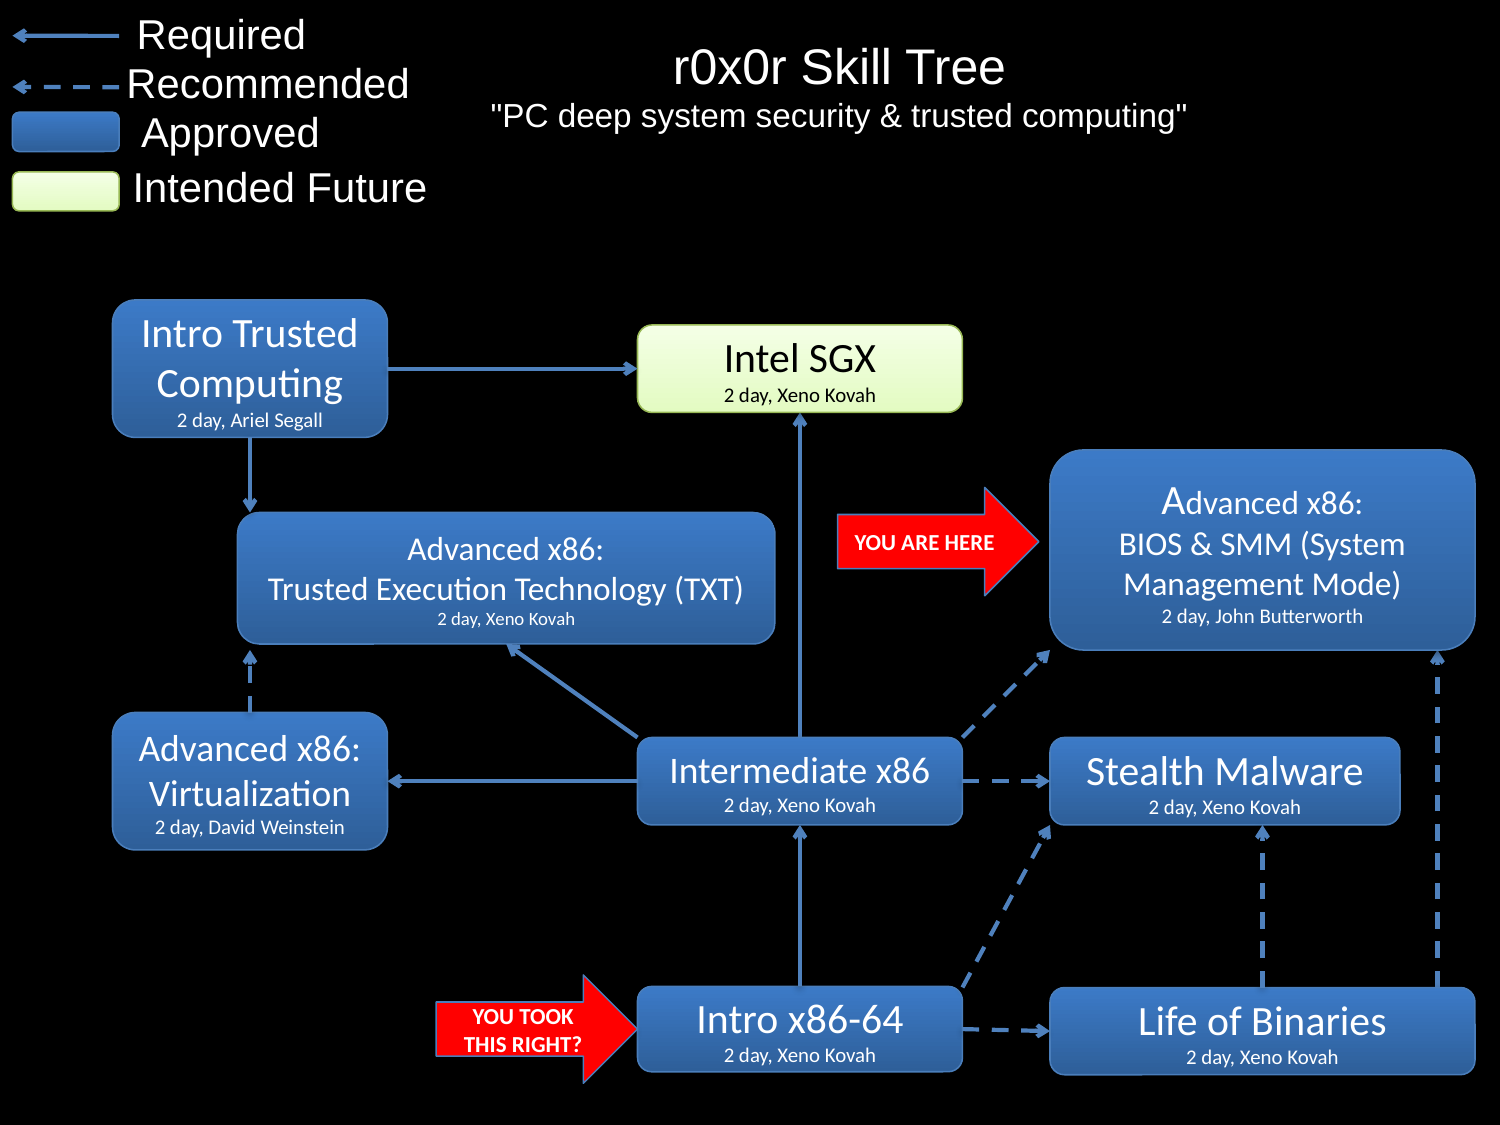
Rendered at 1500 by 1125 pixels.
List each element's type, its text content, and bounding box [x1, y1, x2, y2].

text_box Intel SGX 2 day, Xeno Kovah [636, 324, 964, 414]
text_box Stealth Malware 2 day, Xeno Kovah [1049, 736, 1401, 826]
text_box Intro x86-64 2 day, Xeno Kovah [636, 985, 964, 1073]
text_box YOU TOOK THIS RIGHT? [435, 974, 639, 1084]
text_box Intro Trusted Computing 2 day, Ariel Segall [111, 299, 389, 439]
text_box Recommended [111, 49, 425, 115]
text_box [962, 1028, 1051, 1032]
text_box r0x0r Skill Tree "PC deep system security & trusted computing" [475, 27, 1204, 142]
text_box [506, 643, 638, 738]
text_box Advanced x86: BIOS & SMM (System Management Mode) 2 day, John Butterworth [1049, 449, 1476, 651]
text_box Advanced x86: Virtualization 2 day, David Weinstein [111, 711, 389, 851]
text_box Approved [126, 98, 335, 153]
text_box Required [121, 0, 322, 49]
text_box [962, 649, 1051, 738]
text_box YOU ARE HERE [836, 486, 1040, 597]
text_box Intermediate x86 2 day, Xeno Kovah [636, 736, 964, 826]
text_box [962, 824, 1051, 988]
text_box [11, 171, 117, 212]
text_box Intended Future [117, 153, 443, 219]
text_box [11, 111, 120, 153]
text_box Advanced x86: Trusted Execution Technology (TXT) 2 day, Xeno Kovah [236, 511, 776, 645]
text_box Life of Binaries 2 day, Xeno Kovah [1049, 986, 1476, 1076]
